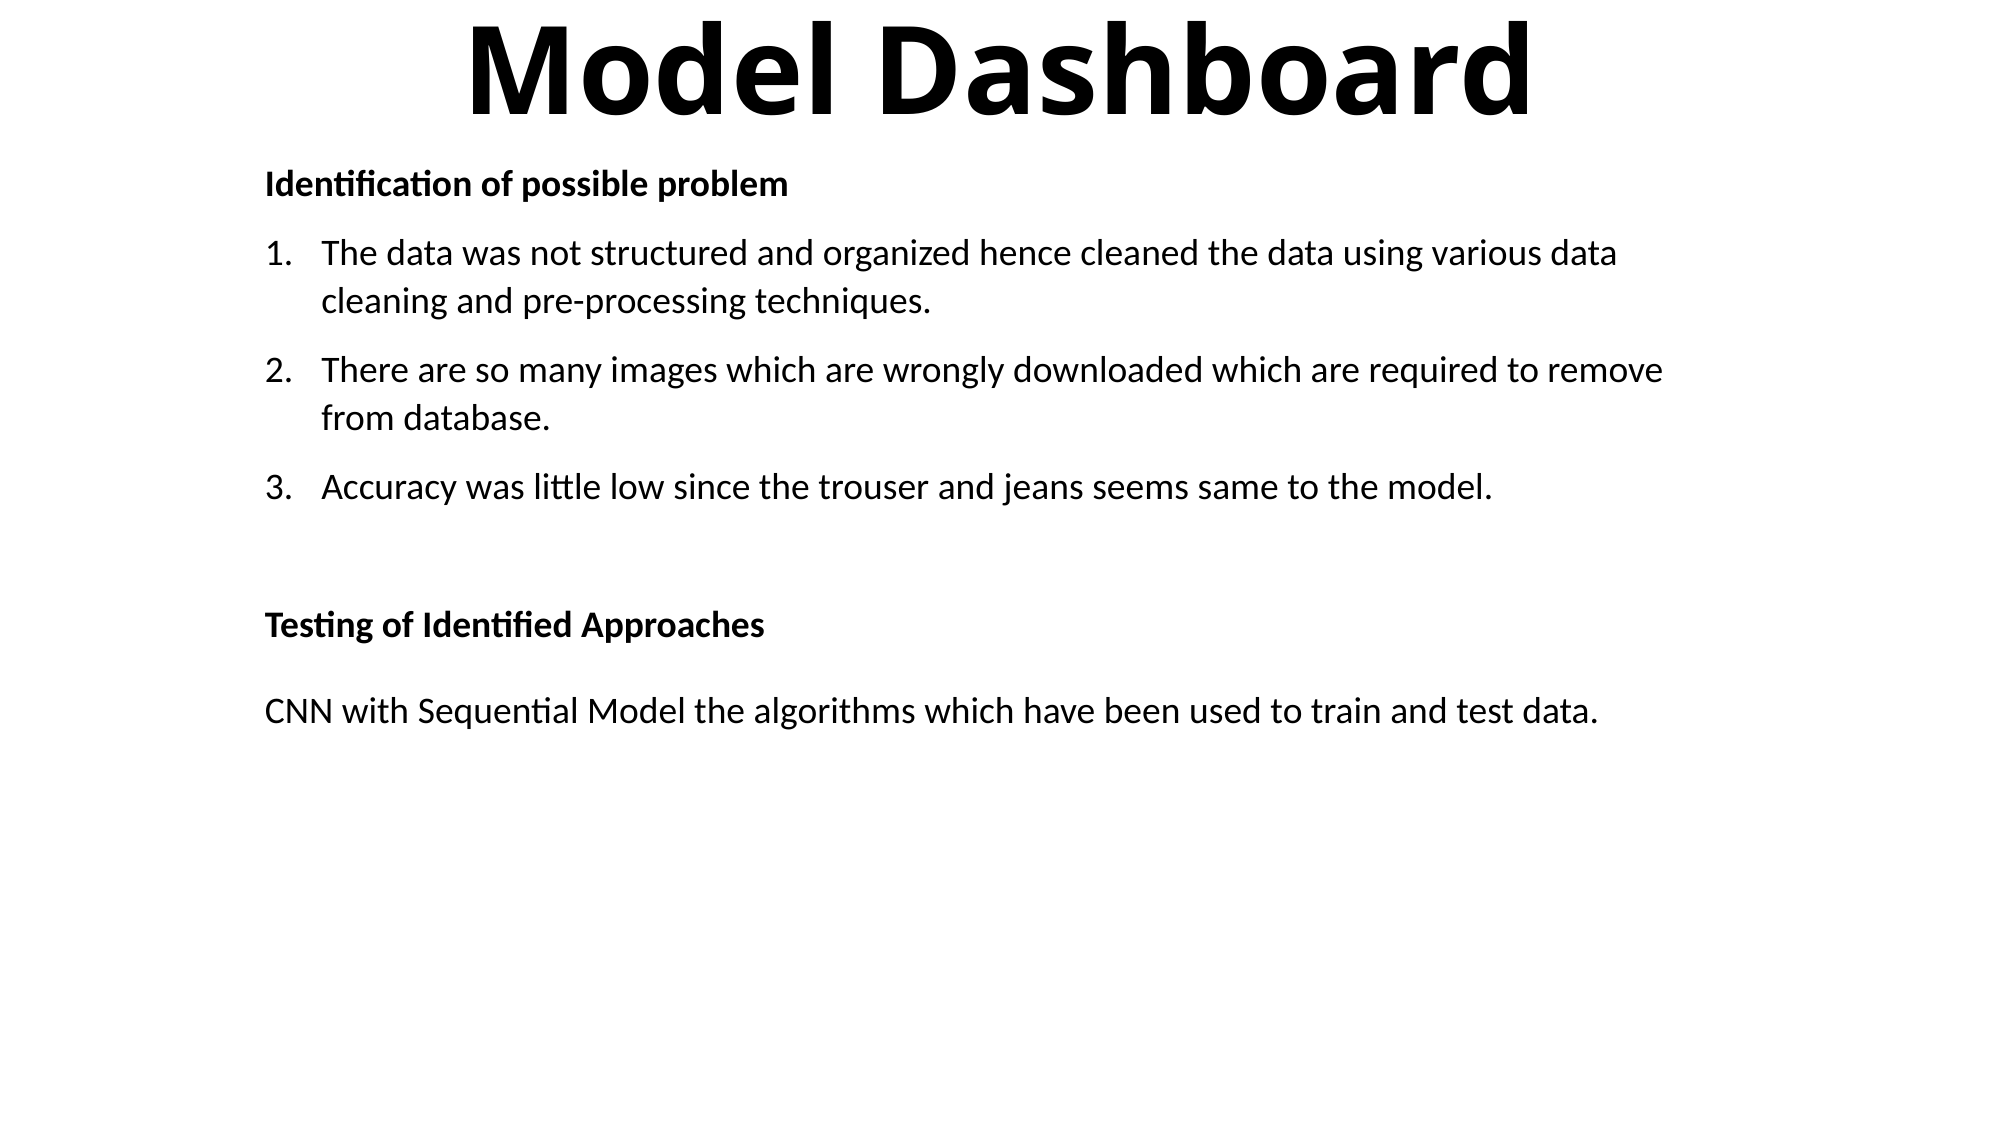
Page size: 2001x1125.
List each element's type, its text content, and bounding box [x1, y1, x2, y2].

title Model Dashboard [0, 0, 2000, 149]
subtitle Identification of possible problem The data was not structured and organized hence cleaned the data using various data cleaning and pre-processing techniques. There are so many images which are wrongly downloaded which are required to remove from database. Accuracy was little low since the trouser and jeans seems same to the model. Testing of Identified Approaches CNN with Sequential Model the algorithms which have been used to train and test data. [249, 148, 1750, 1125]
